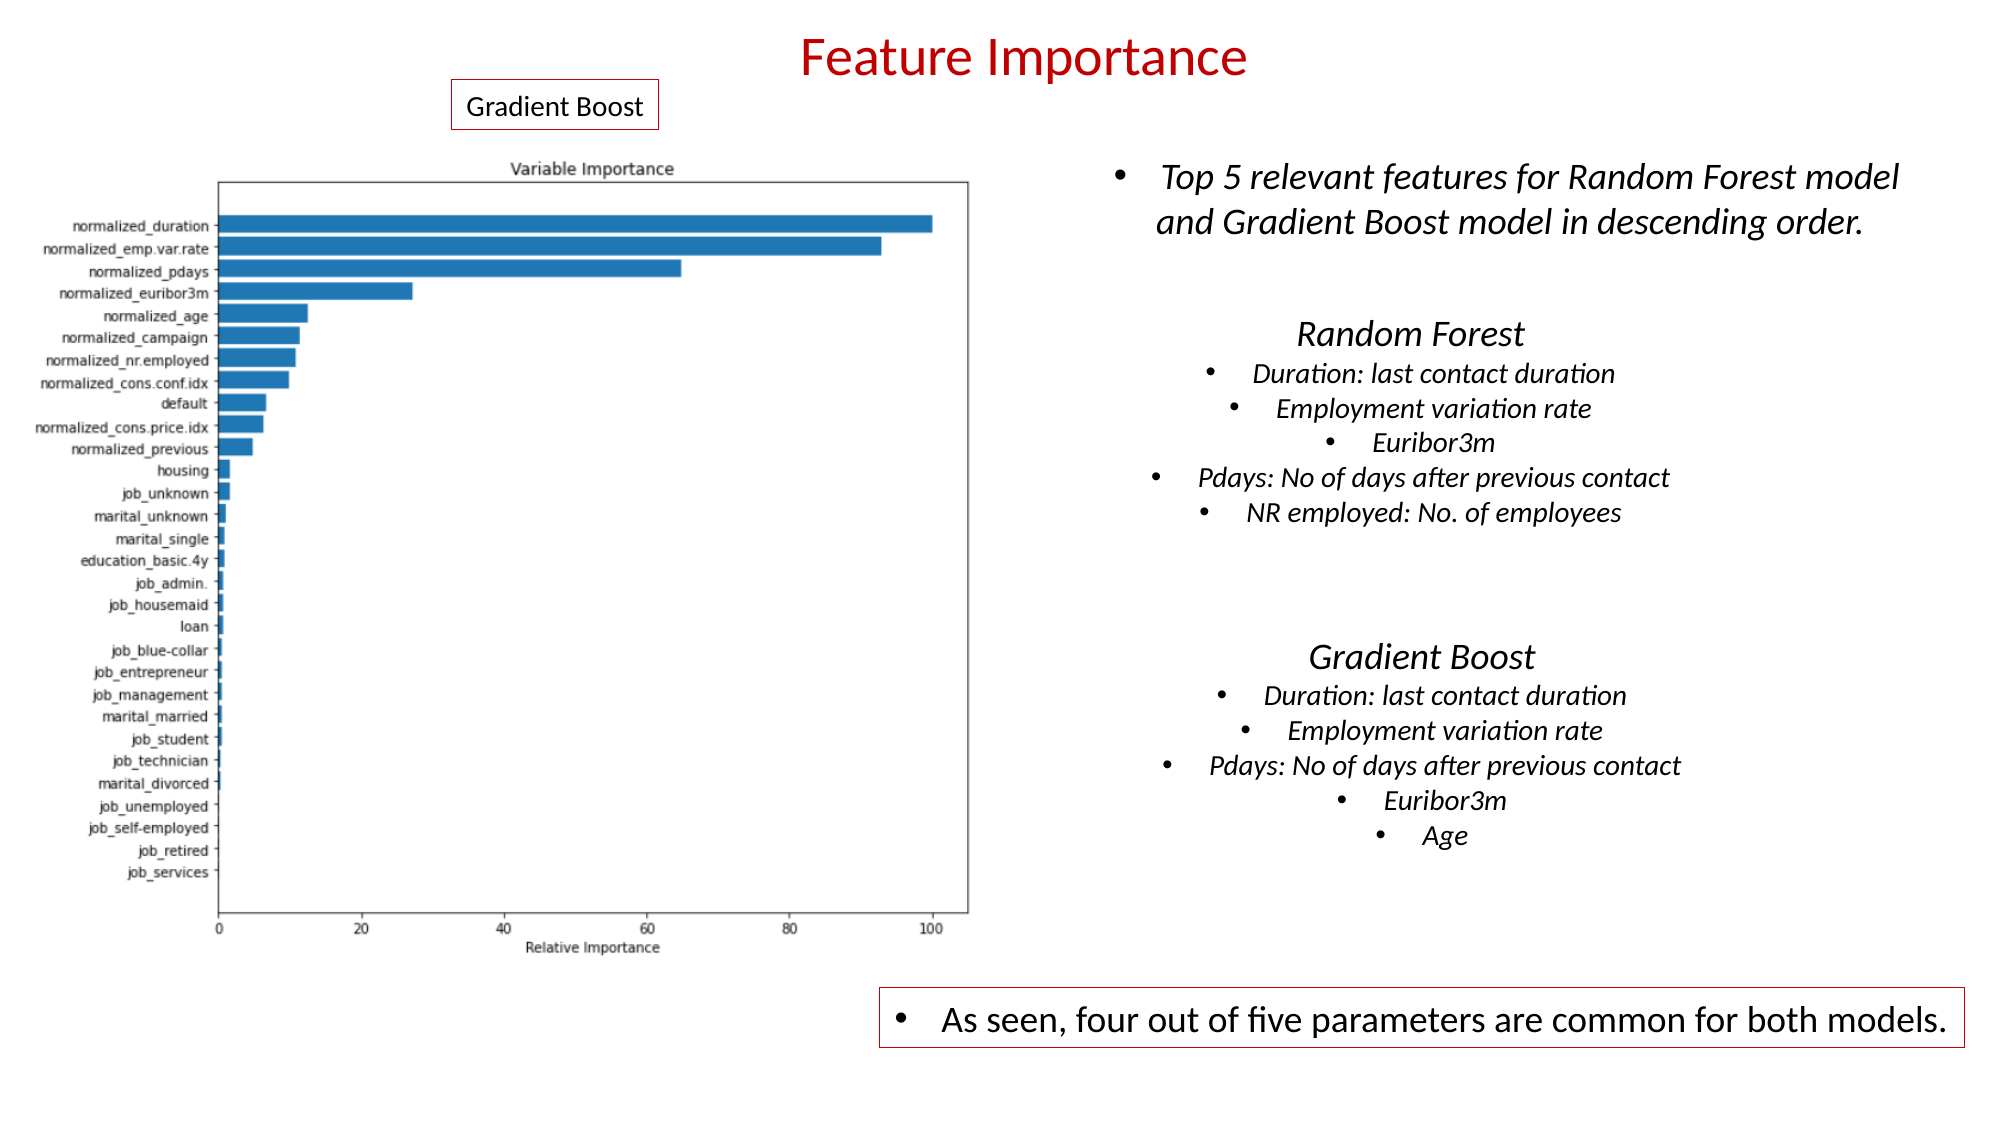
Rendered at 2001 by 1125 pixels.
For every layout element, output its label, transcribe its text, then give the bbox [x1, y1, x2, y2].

text_box Random Forest Duration: last contact duration Employment variation rate Euribor3m Pdays: No of days after previous contact NR employed: No. of employees [1136, 301, 1686, 537]
picture [28, 145, 1021, 967]
text_box Gradient Boost Duration: last contact duration Employment variation rate Pdays: No of days after previous contact Euribor3m Age [1147, 624, 1697, 859]
text_box As seen, four out of five parameters are common for both models. [879, 987, 1965, 1048]
text_box Gradient Boost [451, 79, 659, 130]
text_box Top 5 relevant features for Random Forest model and Gradient Boost model in descending order. [1098, 144, 1916, 250]
text_box Feature Importance [274, 19, 1775, 95]
